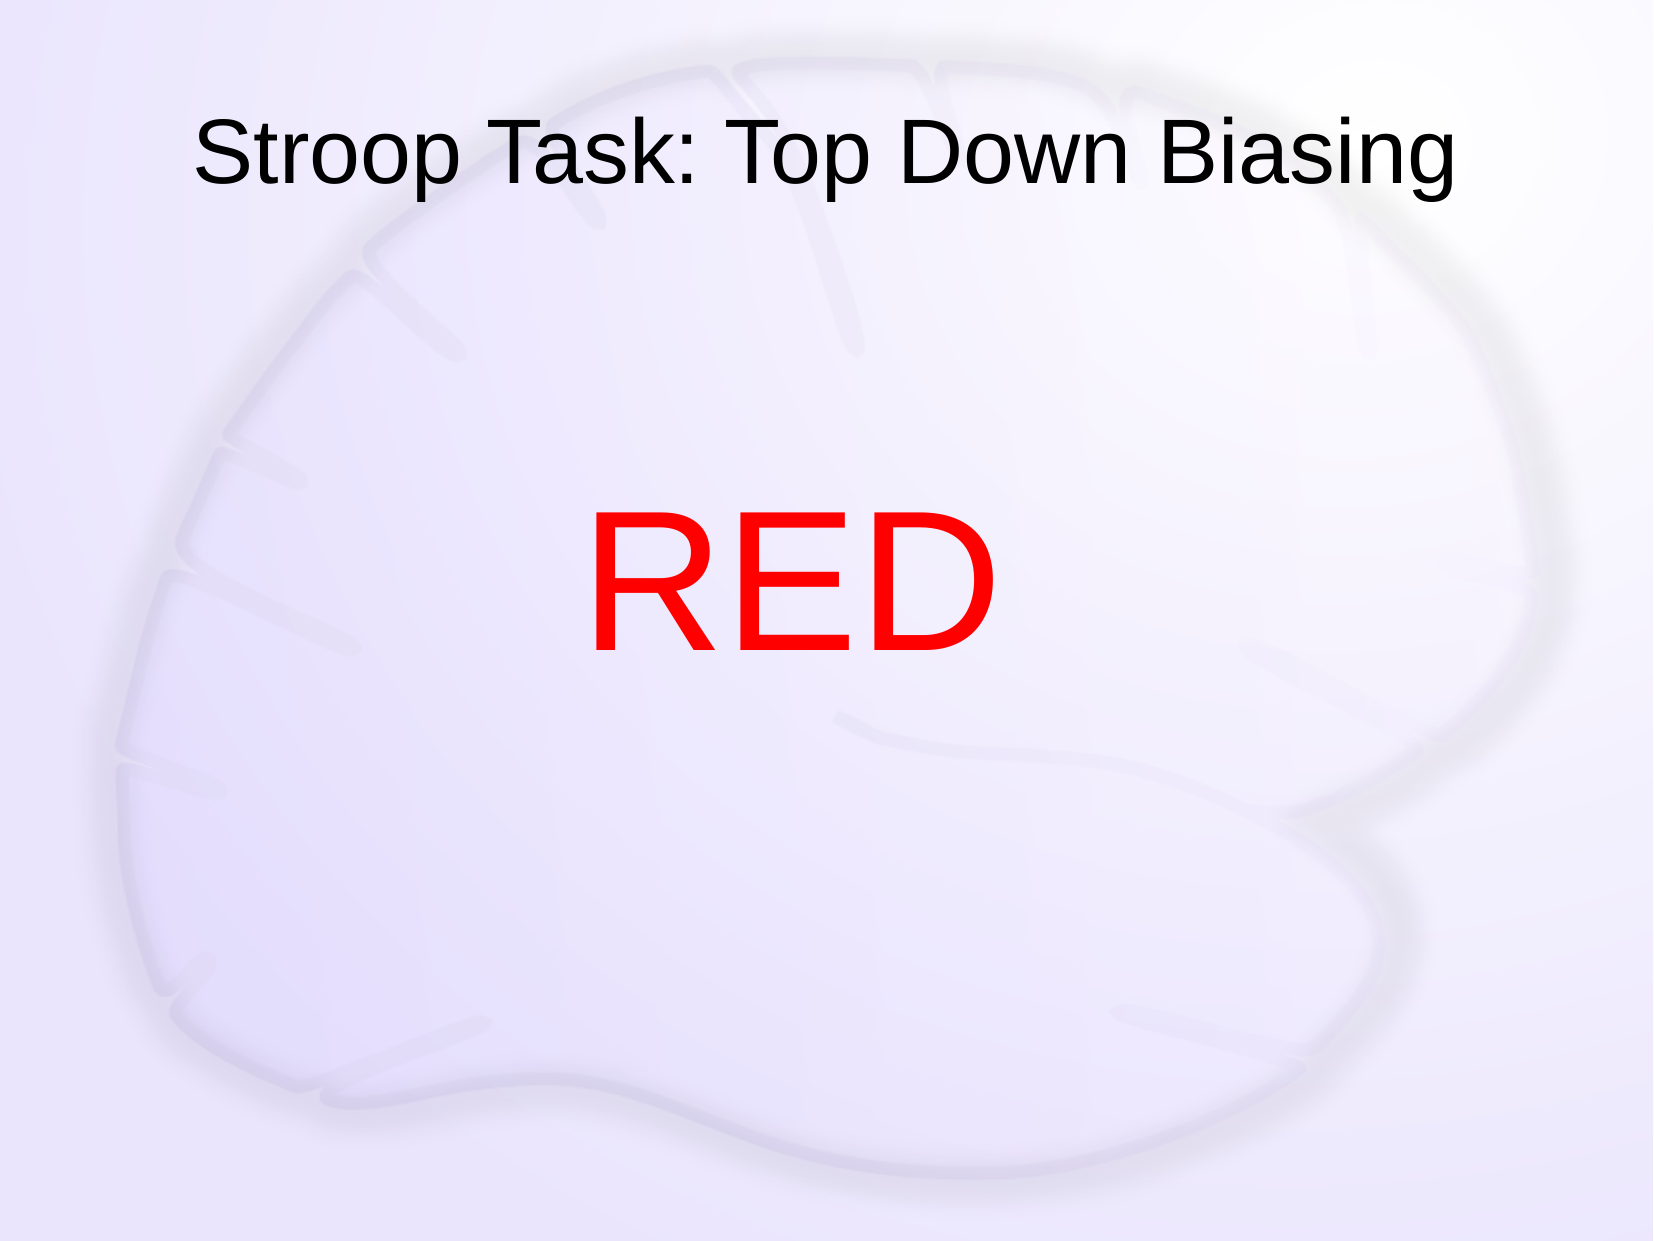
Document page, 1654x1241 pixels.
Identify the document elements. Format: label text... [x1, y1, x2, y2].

list RED [238, 470, 1327, 826]
title Stroop Task: Top Down Biasing [82, 49, 1571, 257]
picture [0, 0, 1654, 1241]
